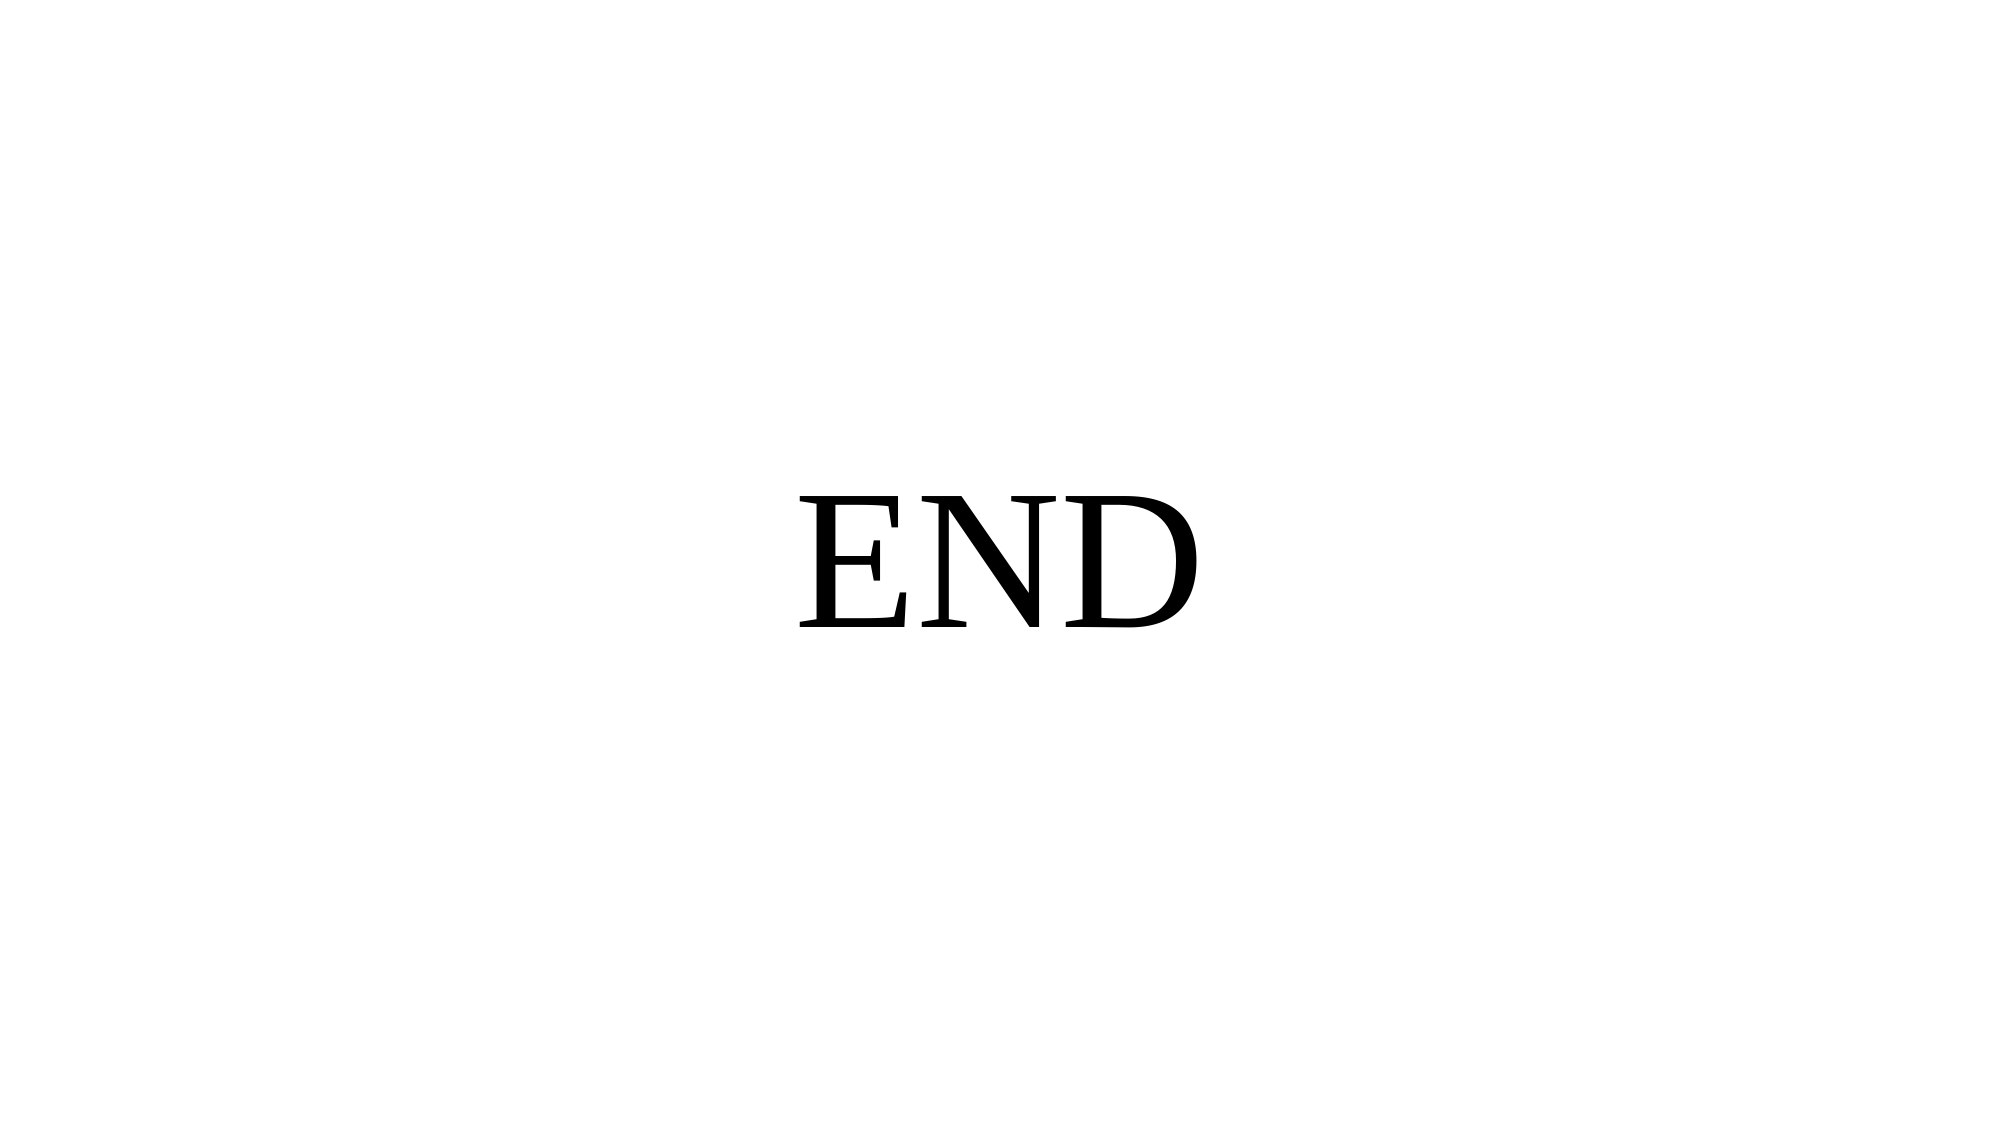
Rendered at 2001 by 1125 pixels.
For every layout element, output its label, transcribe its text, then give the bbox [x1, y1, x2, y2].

title END [137, 453, 1863, 672]
